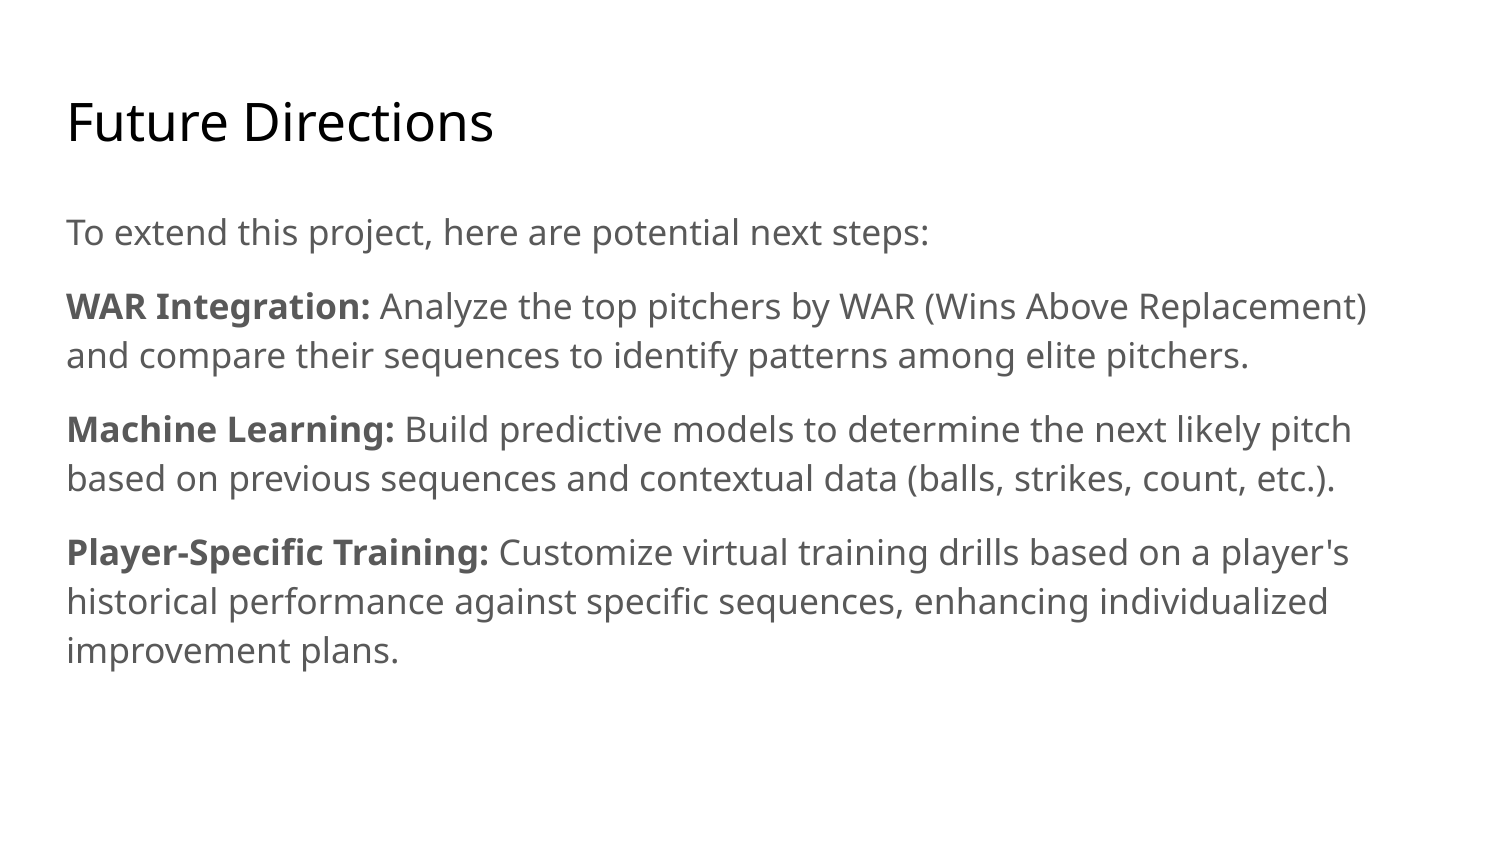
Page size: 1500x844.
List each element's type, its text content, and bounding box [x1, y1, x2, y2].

title Future Directions [51, 72, 1449, 167]
list To extend this project, here are potential next steps: WAR Integration: Analyze the top pitchers by WAR (Wins Above Replacement) and compare their sequences to identify patterns among elite pitchers. Machine Learning: Build predictive models to determine the next likely pitch based on previous sequences and contextual data (balls, strikes, count, etc.). Player-Specific Training: Customize virtual training drills based on a player's historical performance against specific sequences, enhancing individualized improvement plans. [51, 189, 1449, 750]
